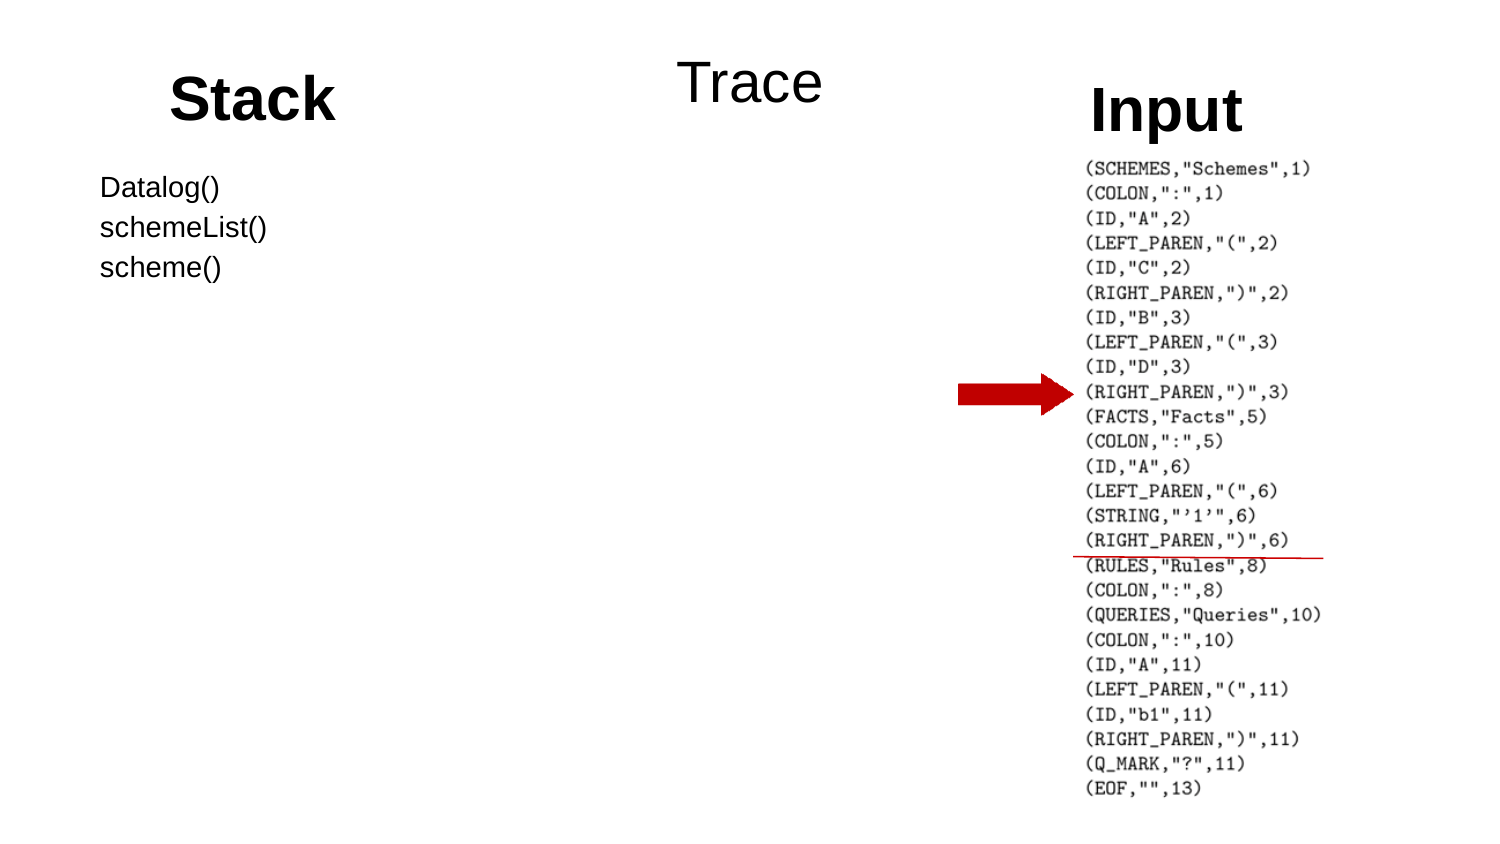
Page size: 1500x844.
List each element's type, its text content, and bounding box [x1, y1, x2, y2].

picture [958, 147, 1334, 812]
text_box Input [1075, 54, 1277, 147]
title Trace [51, 29, 1449, 124]
list Datalog() schemeList() scheme() [84, 147, 507, 750]
text_box Stack [154, 42, 355, 110]
